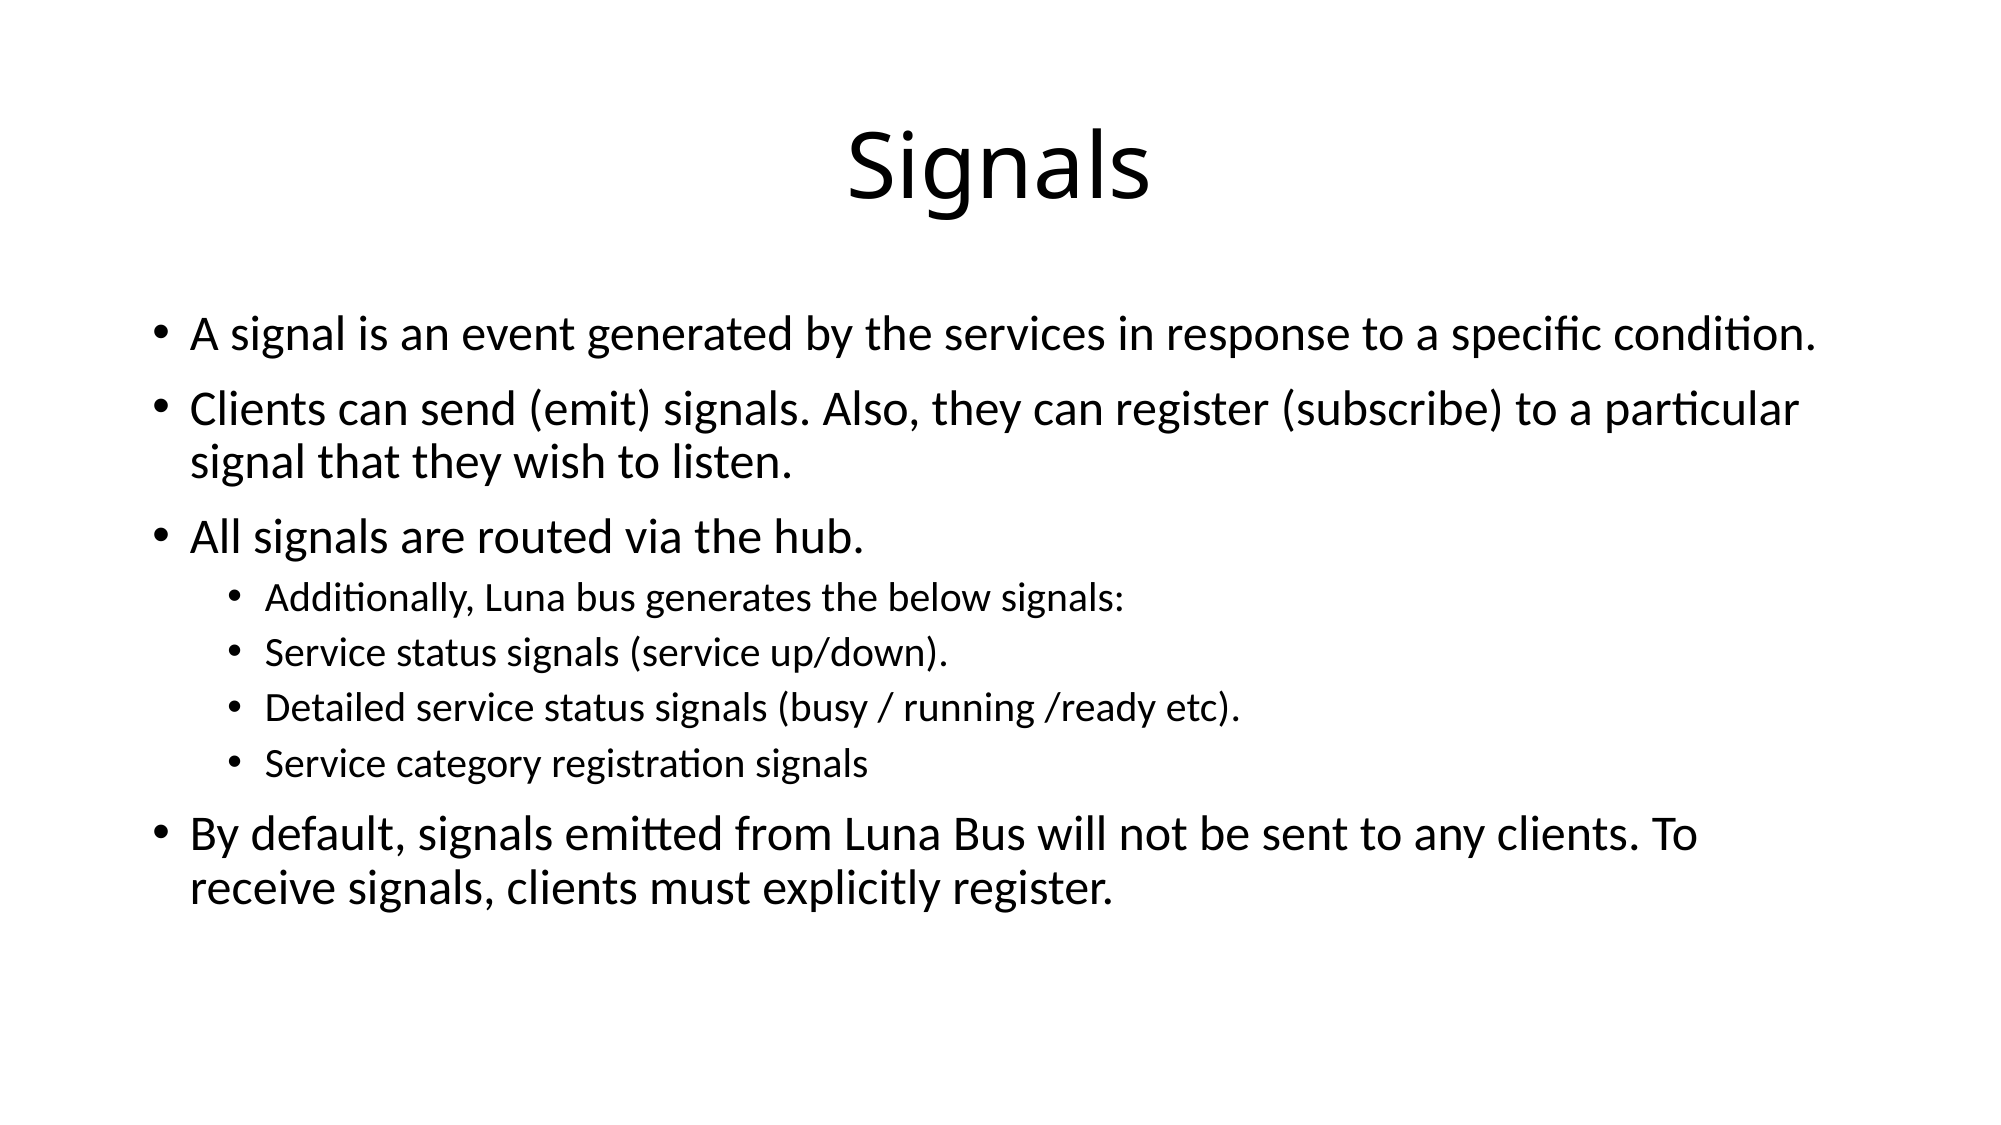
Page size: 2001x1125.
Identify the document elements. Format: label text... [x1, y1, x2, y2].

title Signals [137, 59, 1863, 278]
list A signal is an event generated by the services in response to a specific condition. Clients can send (emit) signals. Also, they can register (subscribe) to a particular signal that they wish to listen. All signals are routed via the hub. Additionally, Luna bus generates the below signals: Service status signals (service up/down). Detailed service status signals (busy / running /ready etc). Service category registration signals By default, signals emitted from Luna Bus will not be sent to any clients. To receive signals, clients must explicitly register. [137, 299, 1863, 1014]
